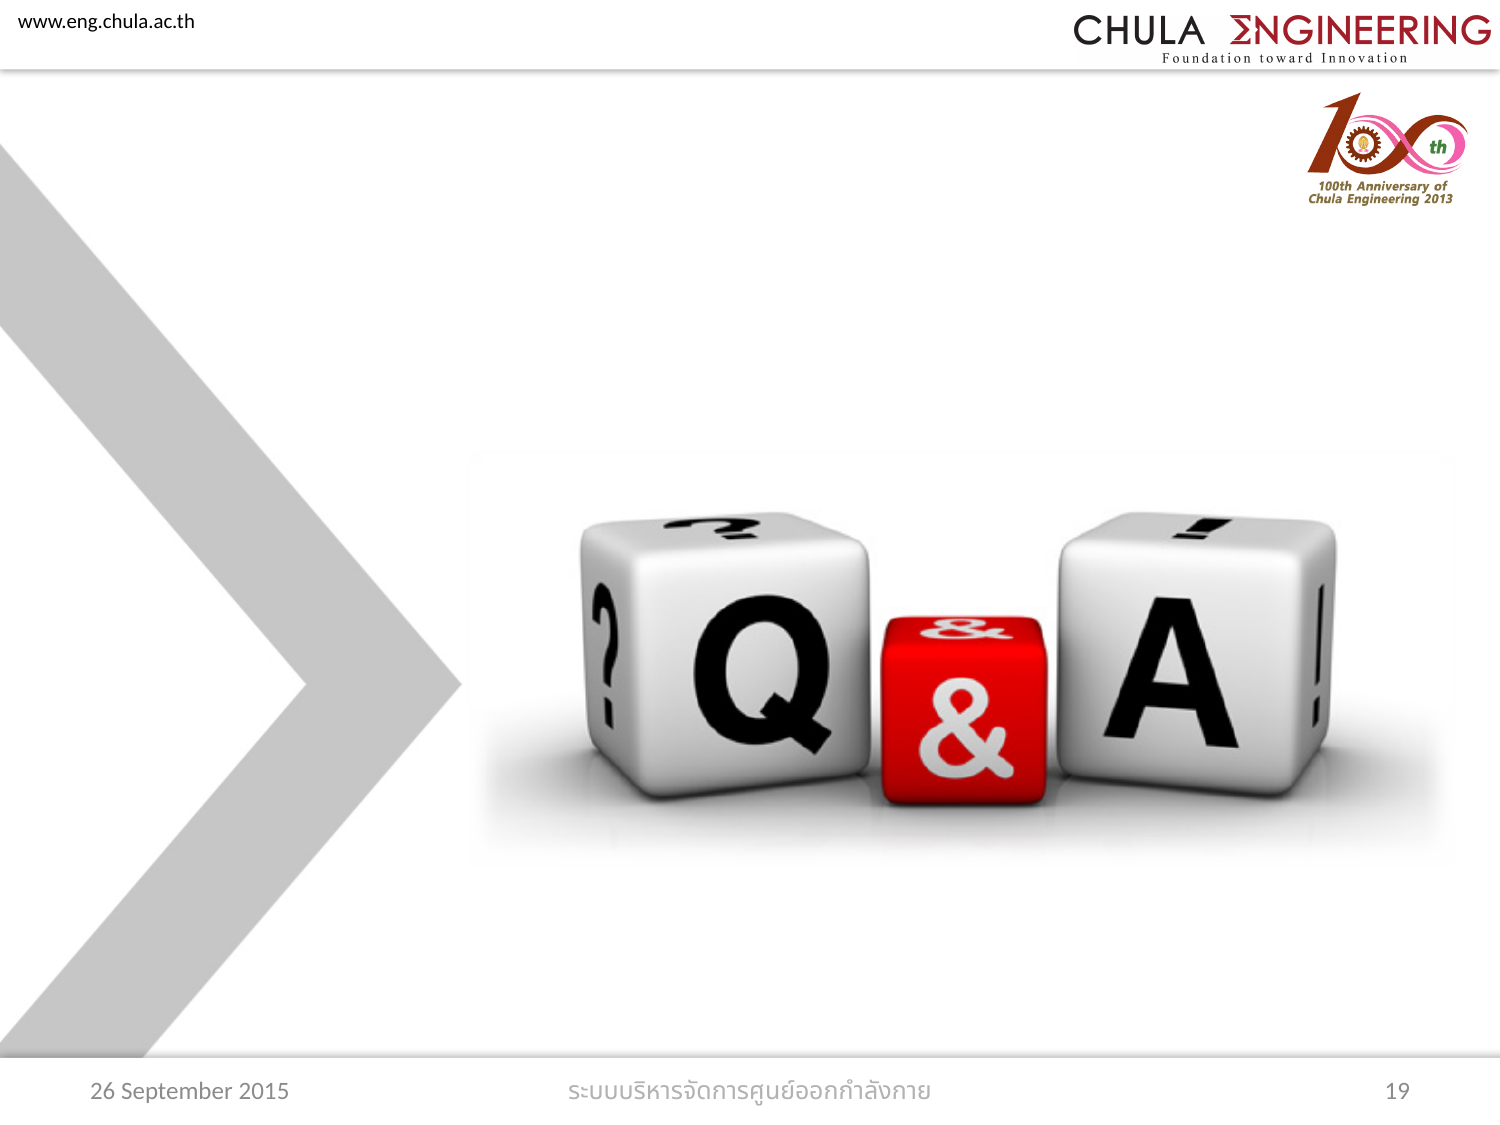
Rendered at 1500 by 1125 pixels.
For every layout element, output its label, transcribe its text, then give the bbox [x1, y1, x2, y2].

footer ระบบบริหารจัดการศูนย์ออกกำลังกาย [512, 1061, 988, 1122]
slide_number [75, 1059, 425, 1120]
picture [1074, 15, 1491, 63]
picture [0, 70, 1500, 1057]
slide_number 19 [1074, 1059, 1425, 1120]
